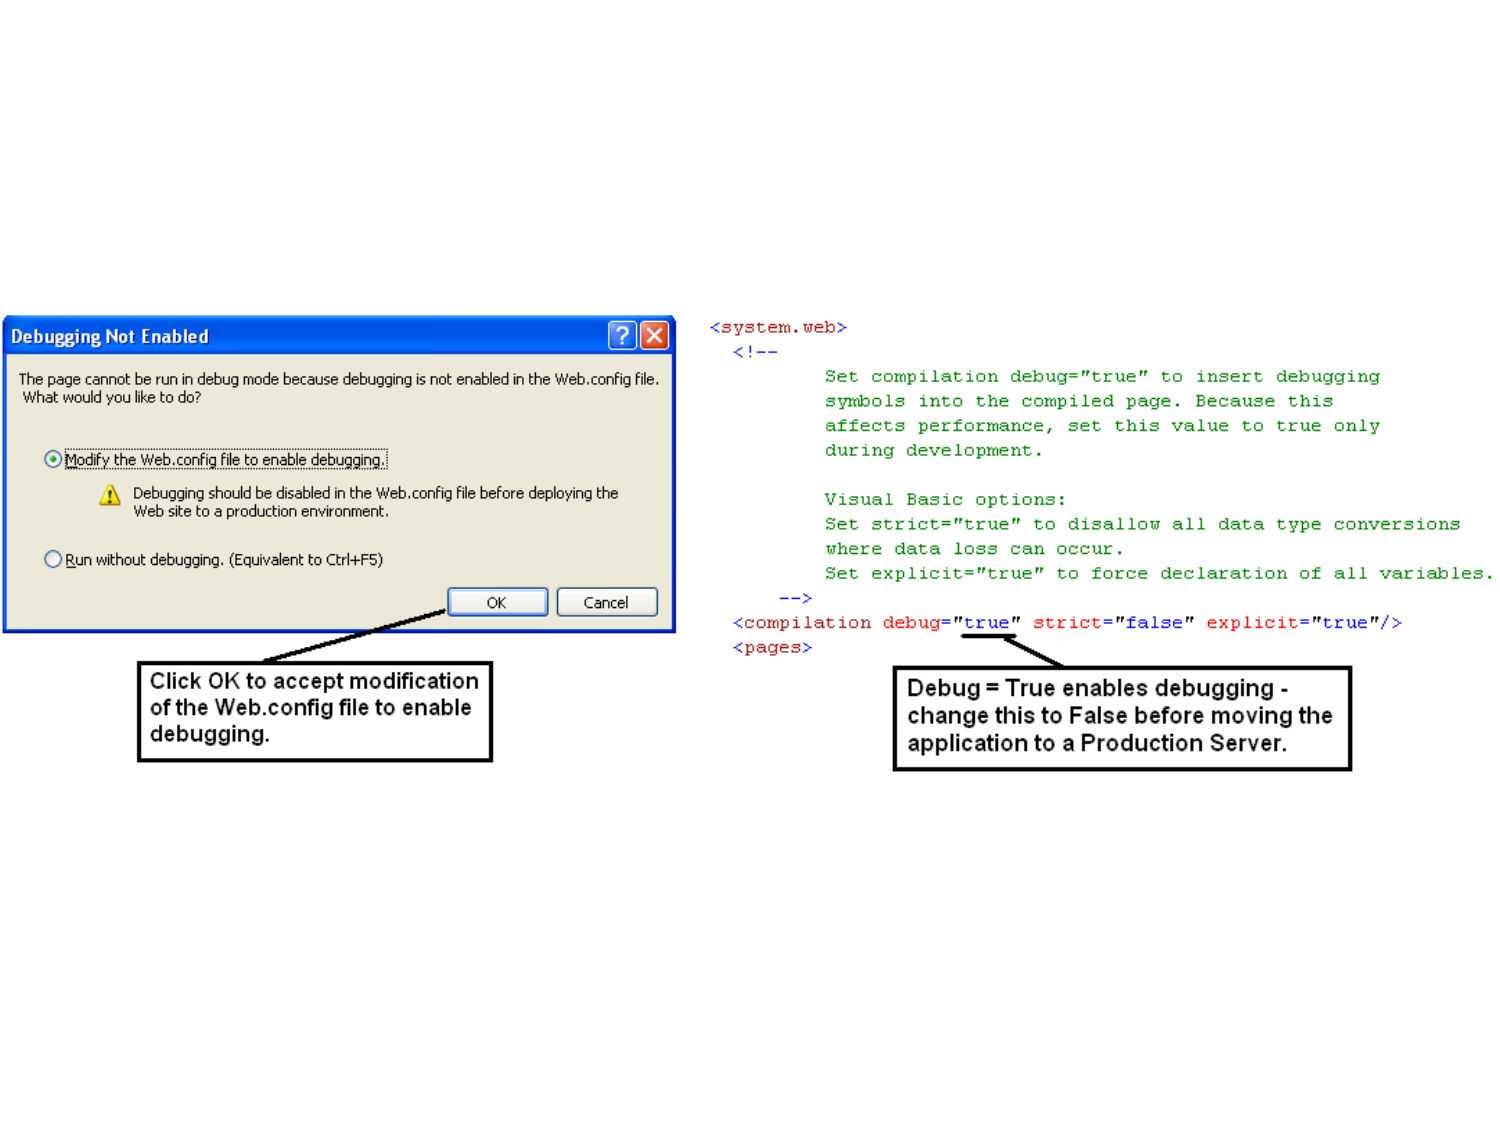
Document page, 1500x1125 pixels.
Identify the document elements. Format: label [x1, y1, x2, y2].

list [0, 314, 680, 764]
picture [705, 314, 1500, 776]
